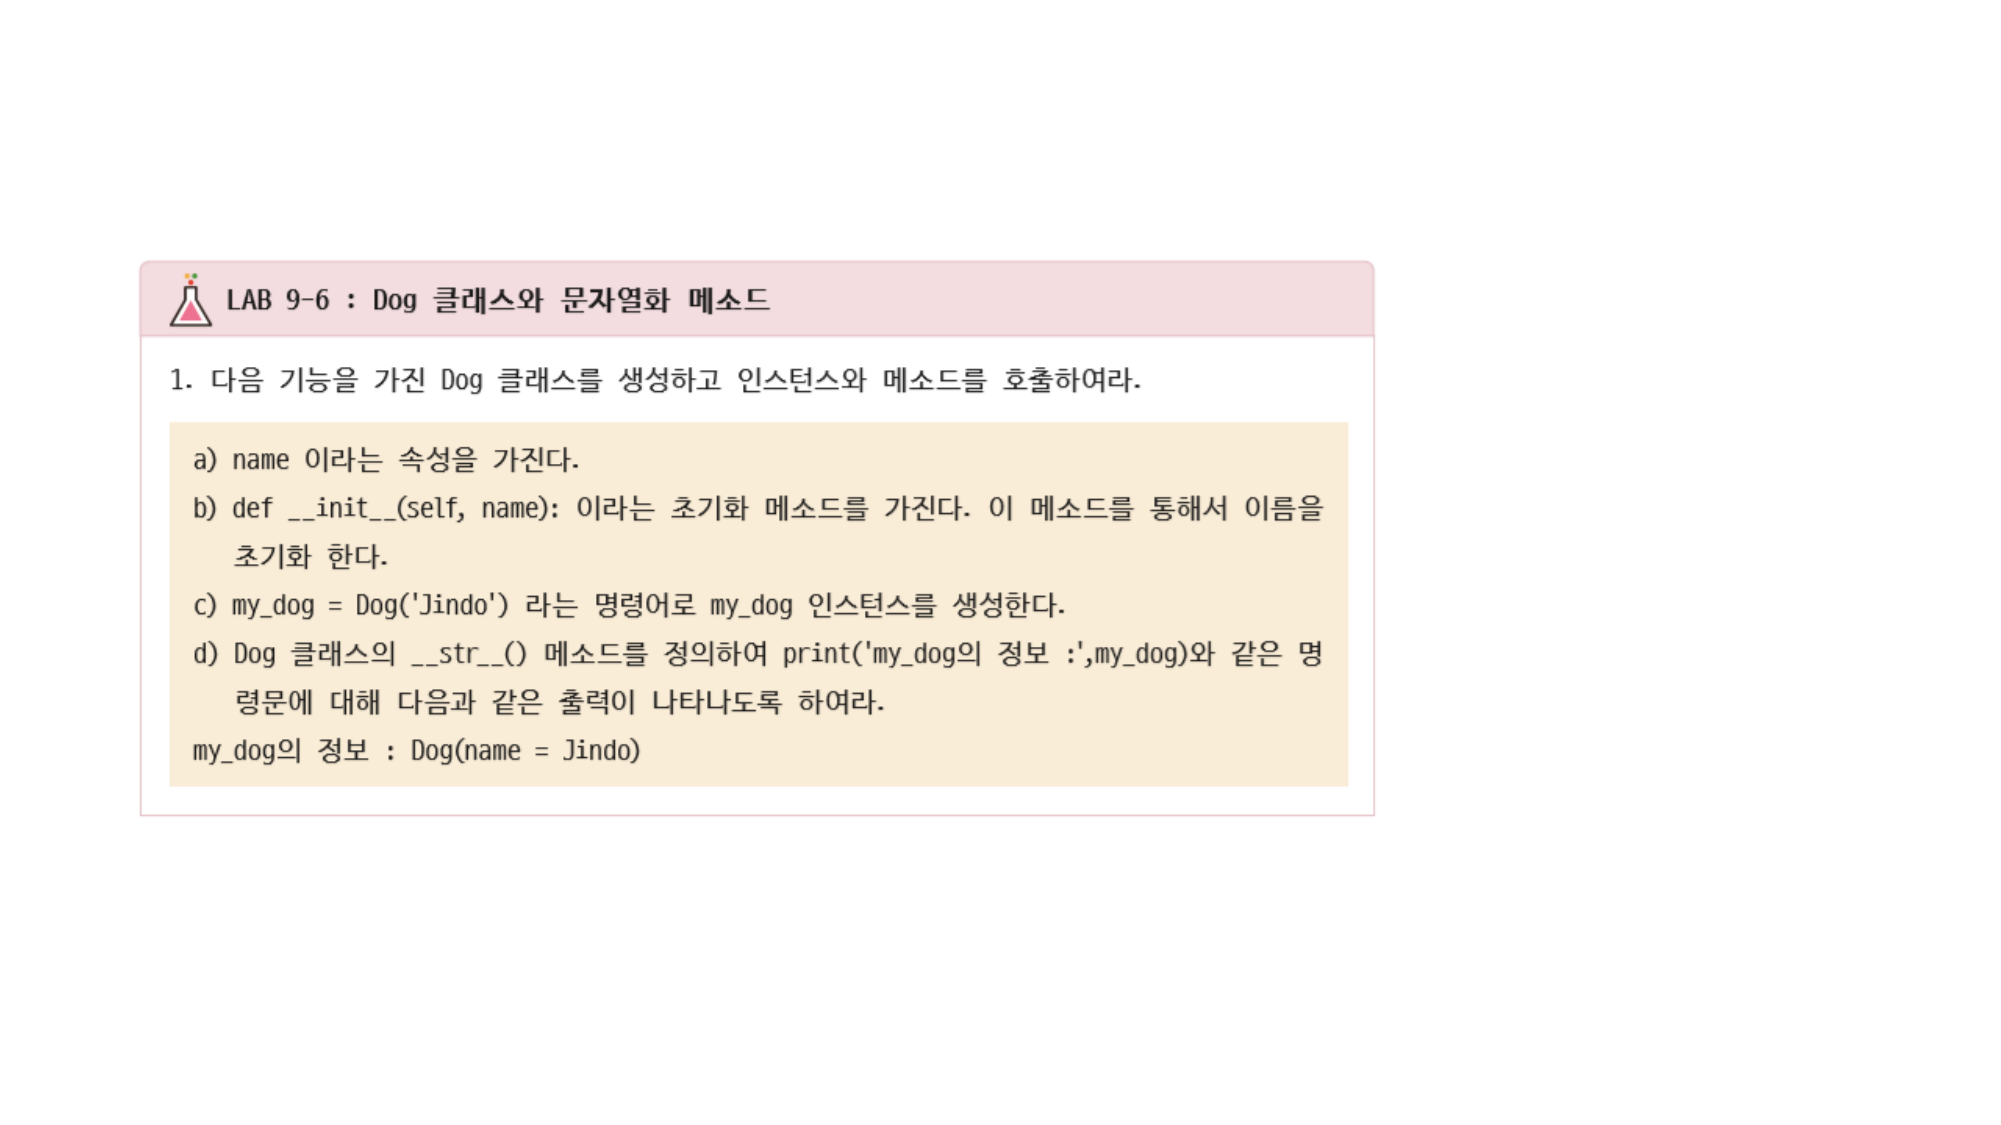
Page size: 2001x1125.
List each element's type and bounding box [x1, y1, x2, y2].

picture [109, 255, 1397, 843]
